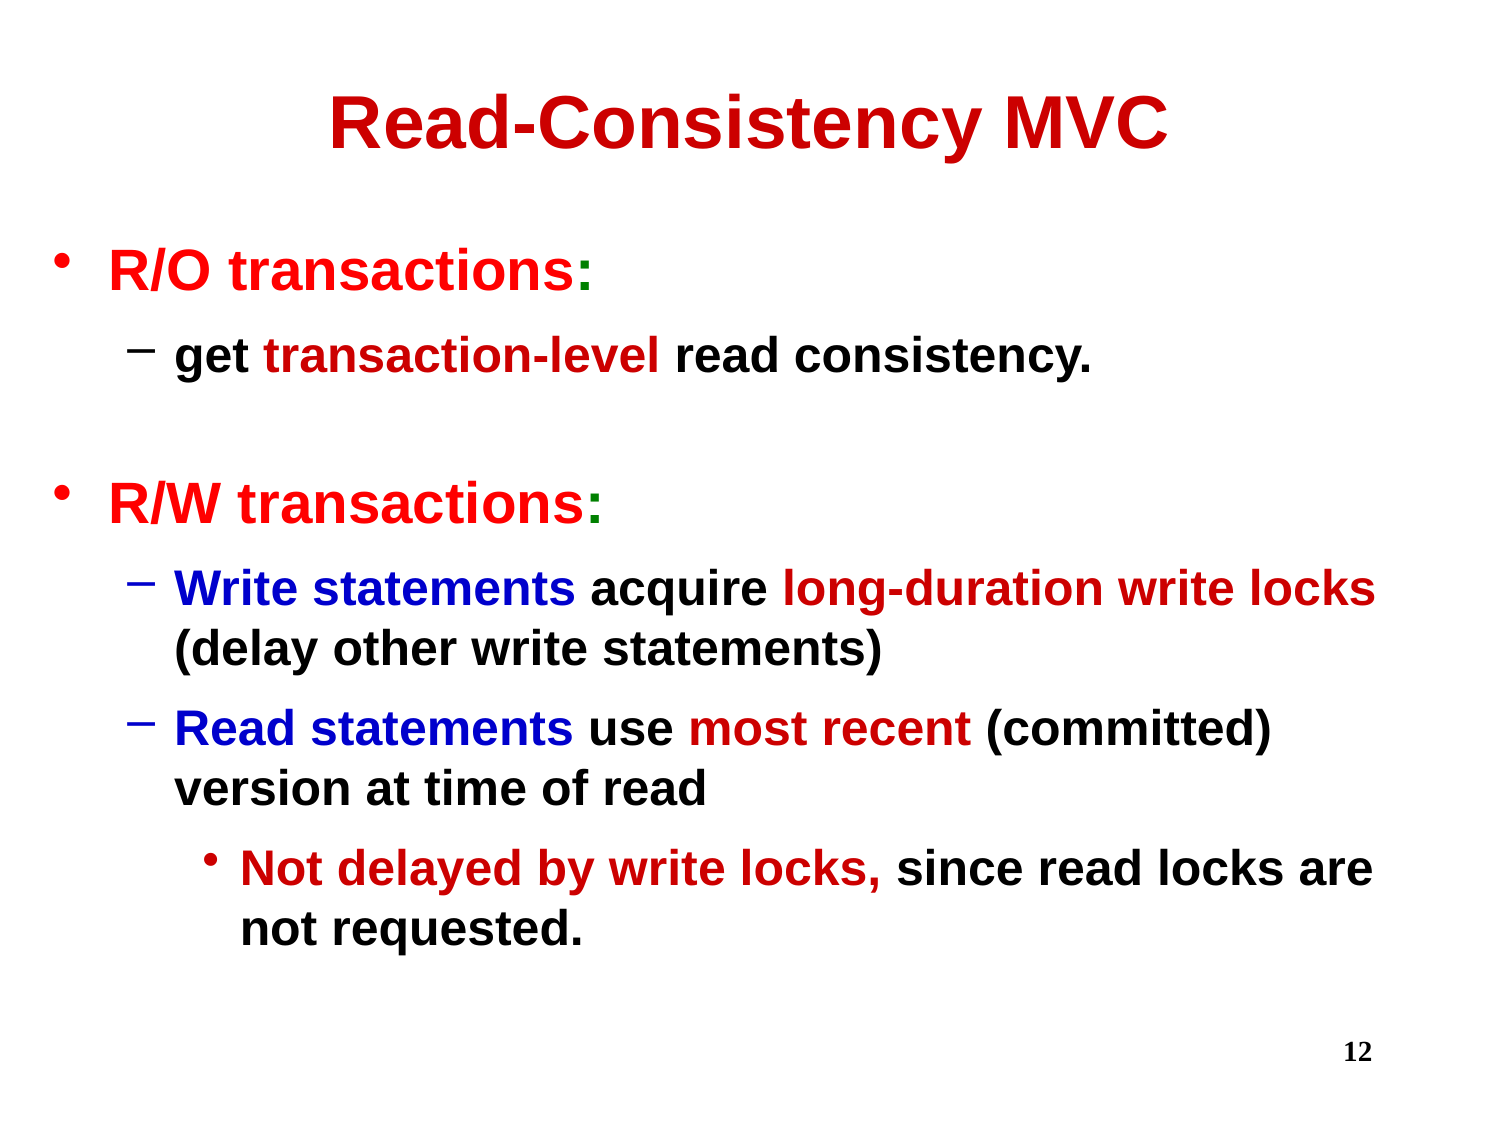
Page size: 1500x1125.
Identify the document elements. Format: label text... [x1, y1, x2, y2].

text_box [1074, 1024, 1388, 1100]
title Read-Consistency MVC [112, 62, 1388, 176]
list R/O transactions: get transaction-level read consistency. R/W transactions: Write statements acquire long-duration write locks (delay other write statements) Read statements use most recent (committed) version at time of read Not delayed by write locks, since read locks are not requested. [37, 224, 1451, 1013]
